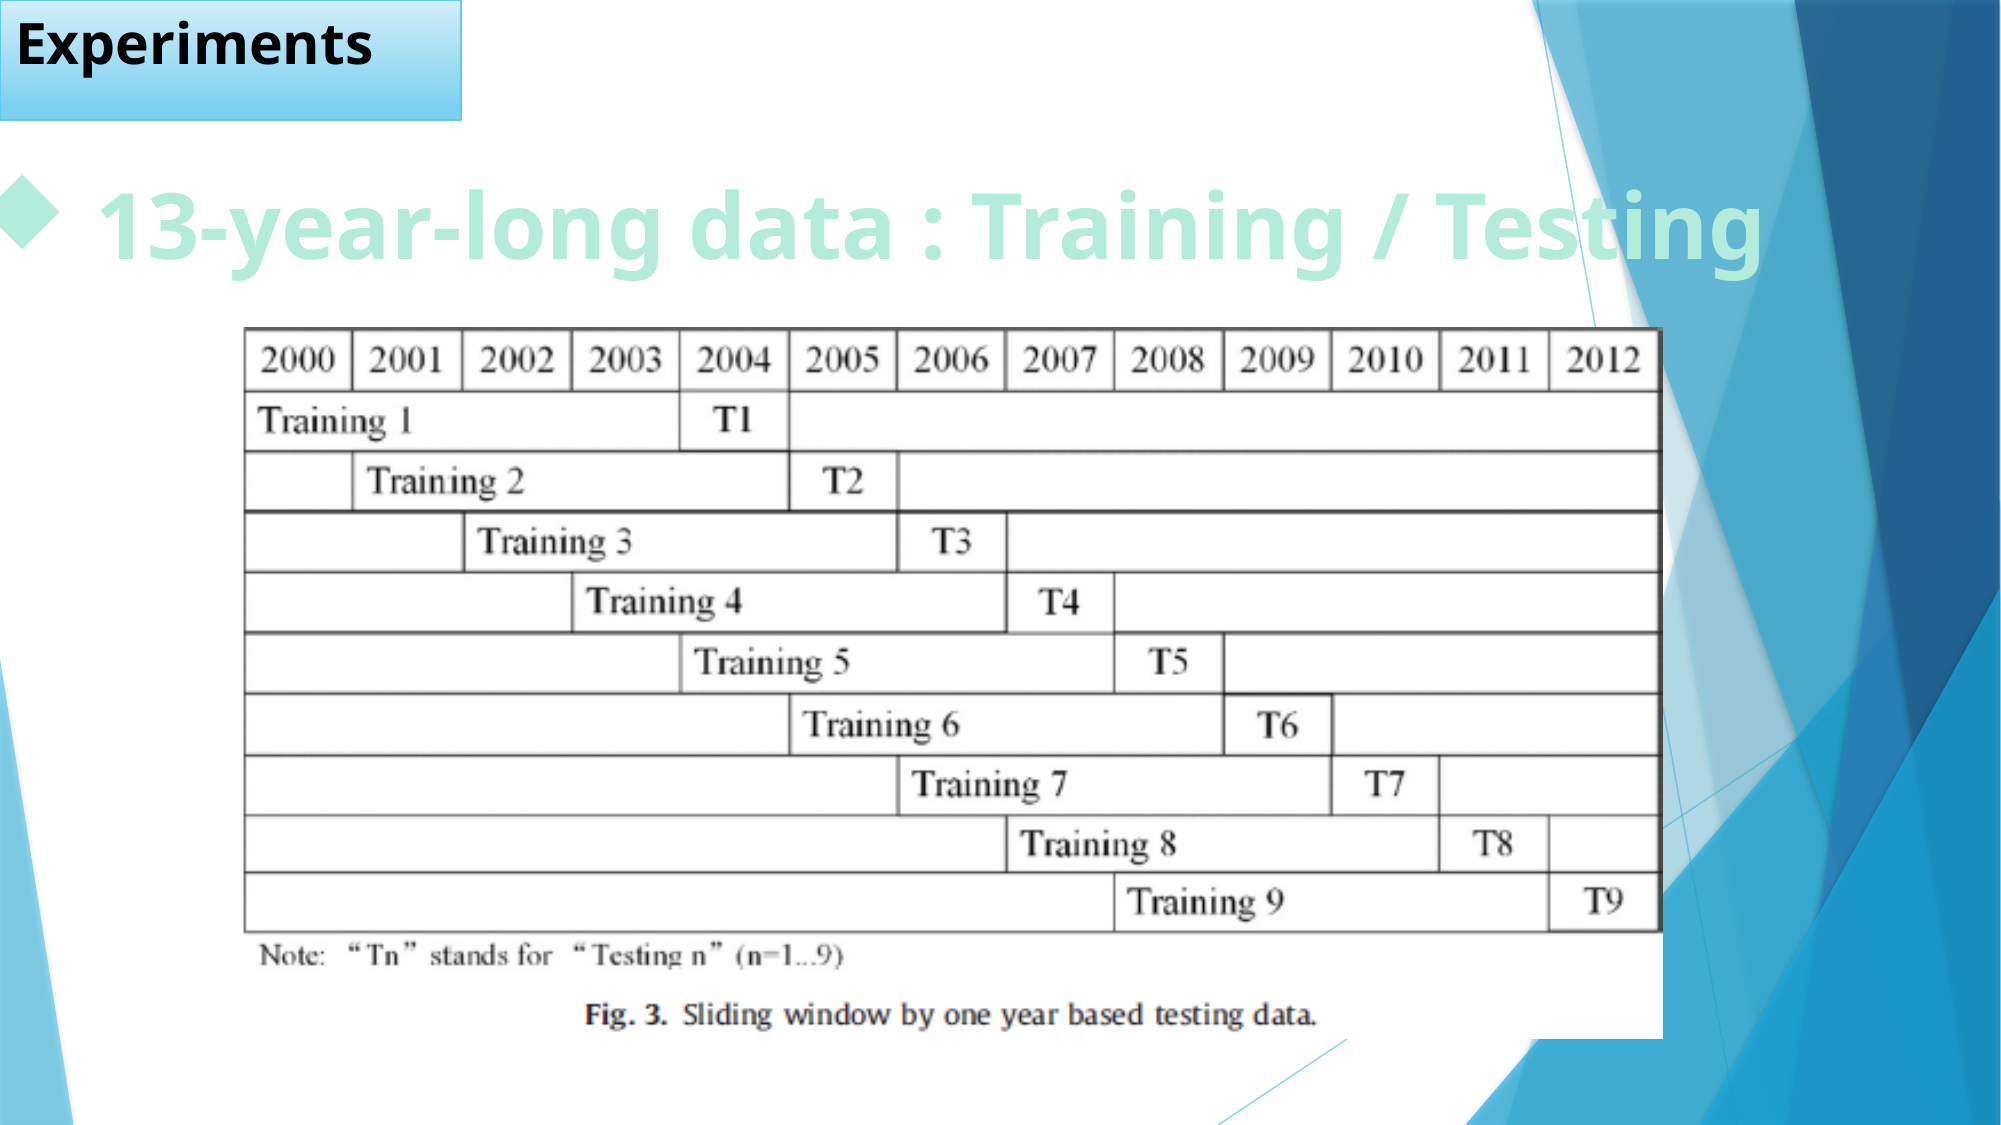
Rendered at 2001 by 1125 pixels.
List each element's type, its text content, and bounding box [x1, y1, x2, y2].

picture [242, 326, 1664, 1039]
text_box 13-year-long data : Training / Testing [0, 160, 1784, 286]
title Experiments [0, 0, 462, 121]
